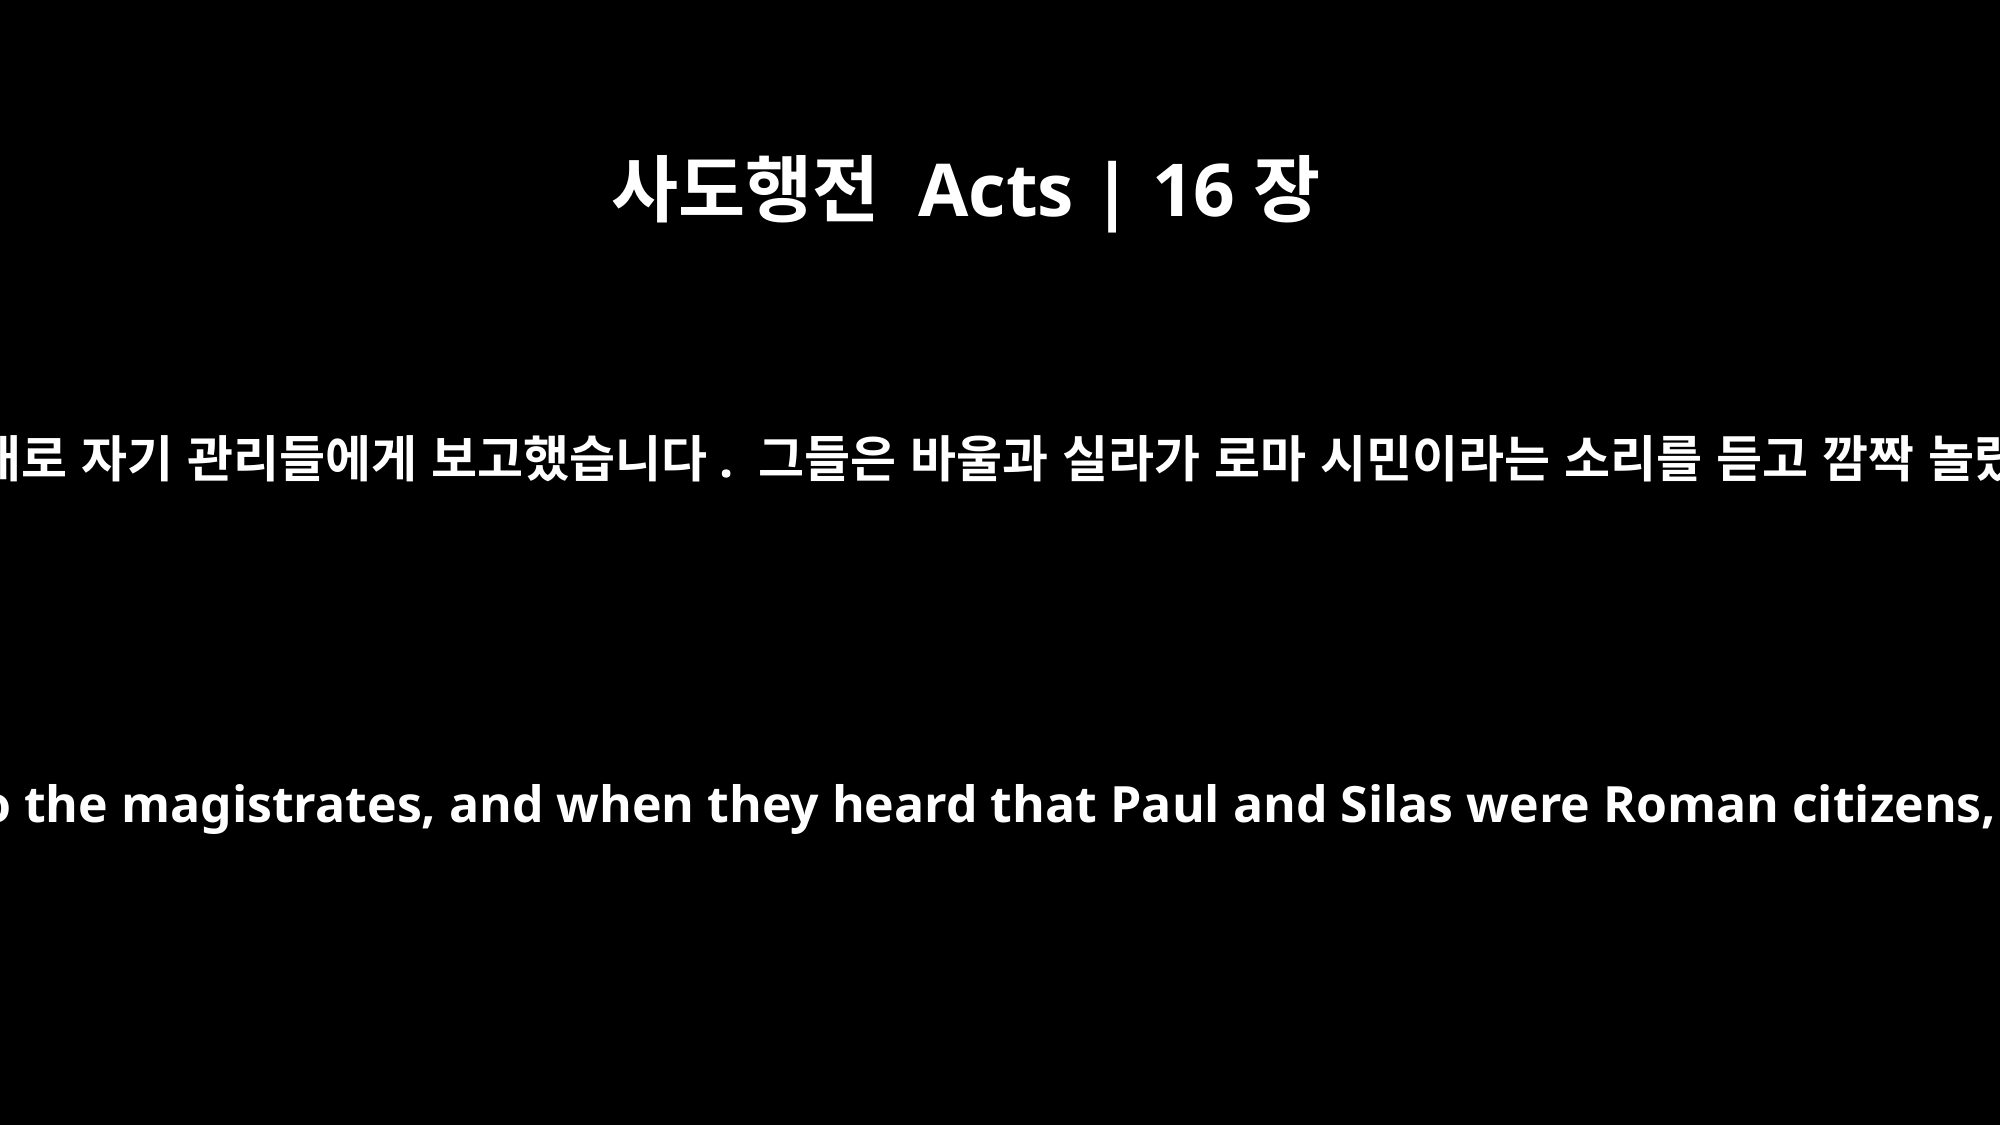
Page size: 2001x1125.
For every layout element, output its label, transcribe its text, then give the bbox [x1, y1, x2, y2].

text_box 사도행전 Acts | 16장 [596, 136, 1336, 239]
text_box The officers reported this to the magistrates, and when they heard that Paul and Silas were Roman citizens, they were alarmed. [0, 764, 2000, 840]
text_box 38 부하들이 그대로 자기 관리들에게 보고했습니다. 그들은 바울과 실라가 로마 시민이라는 소리를 듣고 깜짝 놀랐습니다. [0, 359, 2000, 495]
